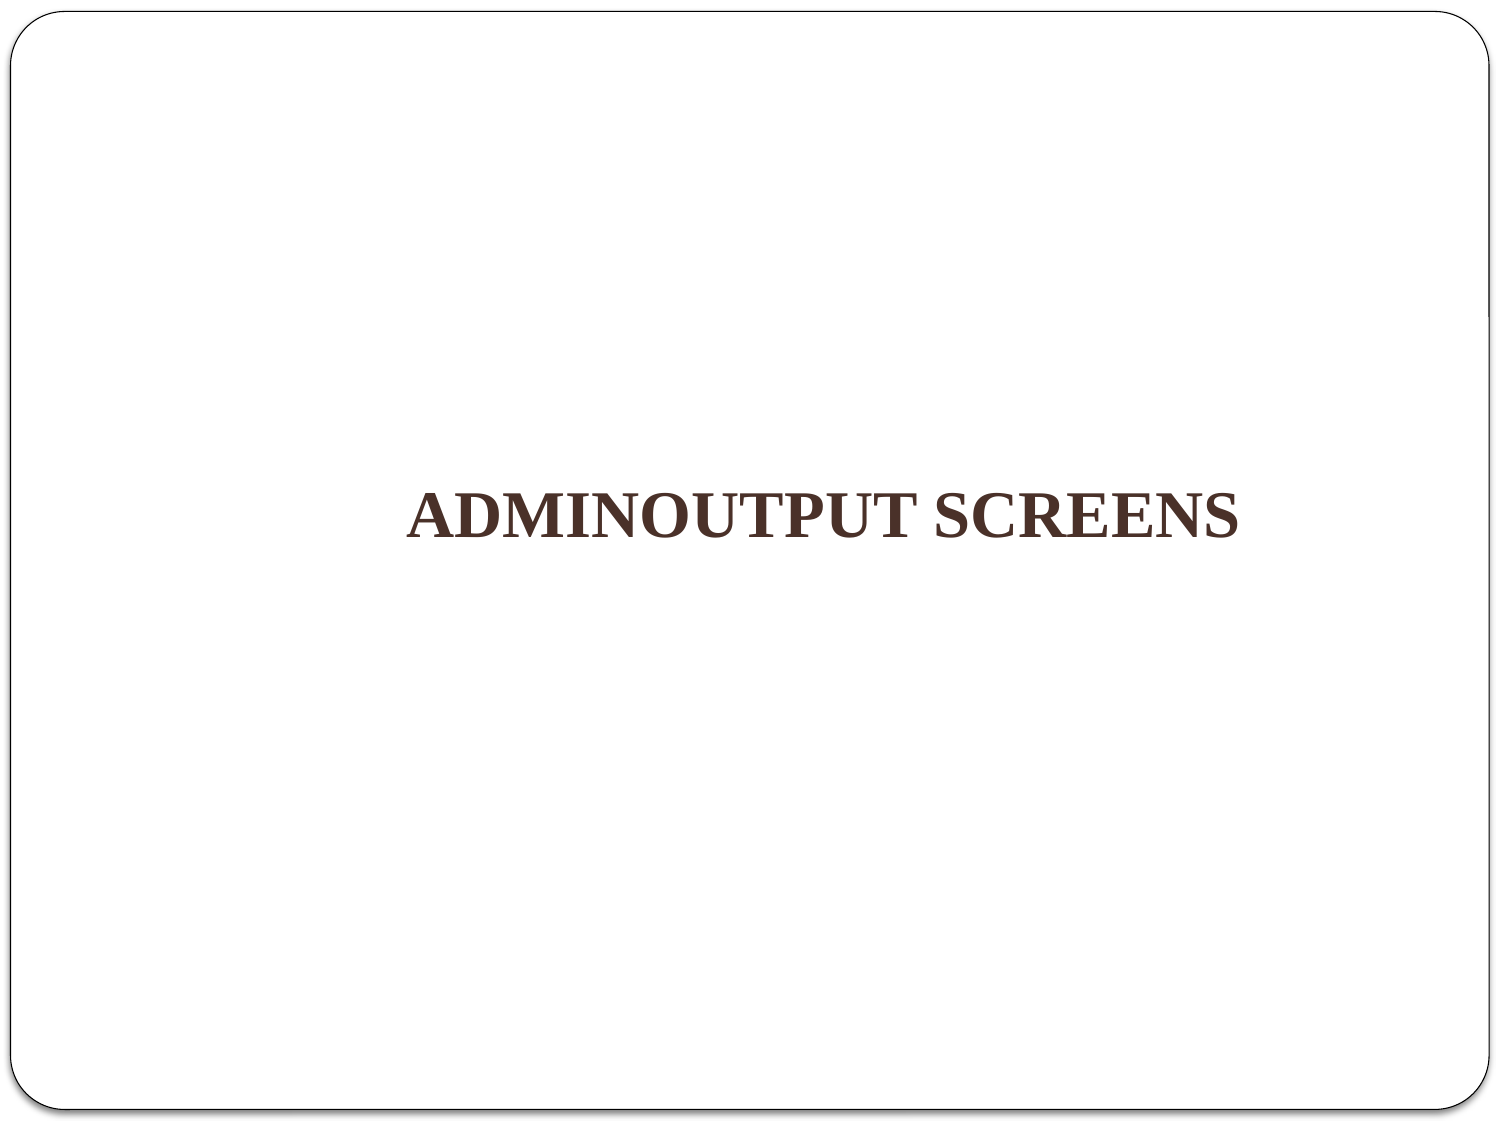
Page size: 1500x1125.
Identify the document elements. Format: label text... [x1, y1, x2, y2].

text_box ADMINOUTPUT SCREENS [391, 462, 1257, 558]
